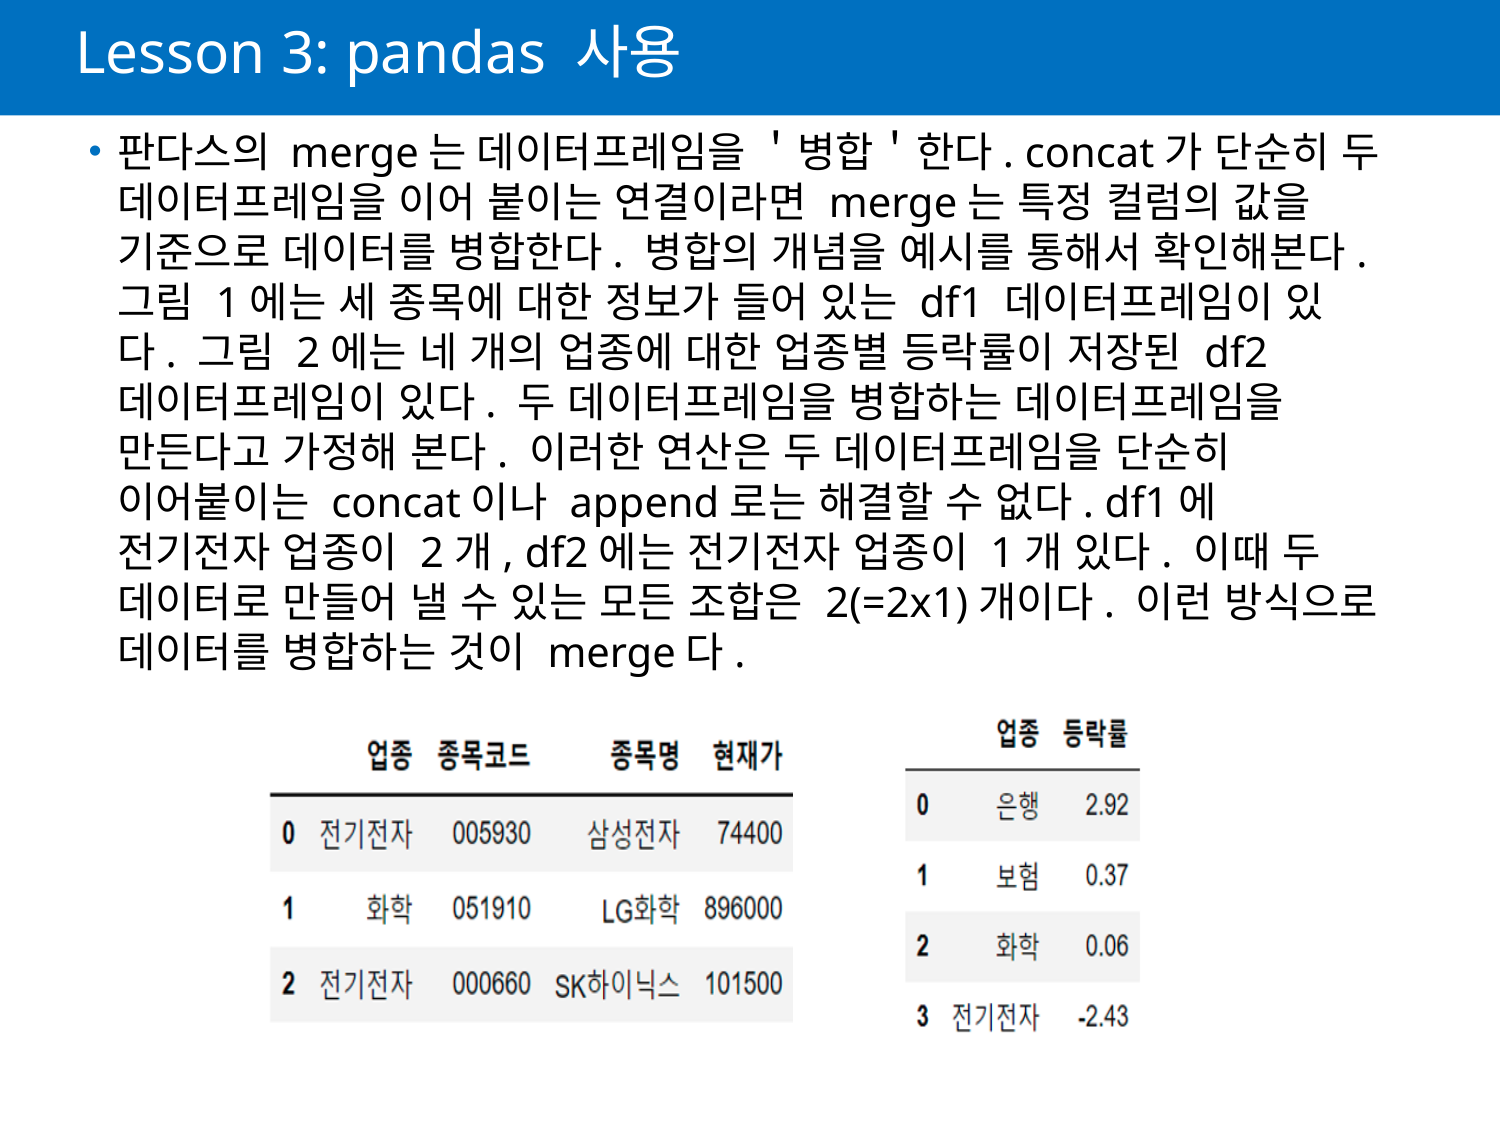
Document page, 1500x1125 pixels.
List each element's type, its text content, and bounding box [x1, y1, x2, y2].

list 판다스의 merge는 데이터프레임을 ＇병합＇한다. concat가 단순히 두 데이터프레임을 이어 붙이는 연결이라면 merge는 특정 컬럼의 값을 기준으로 데이터를 병합한다. 병합의 개념을 예시를 통해서 확인해본다. 그림 1에는 세 종목에 대한 정보가 들어 있는 df1 데이터프레임이 있다. 그림 2에는 네 개의 업종에 대한 업종별 등락률이 저장된 df2 데이터프레임이 있다. 두 데이터프레임을 병합하는 데이터프레임을 만든다고 가정해 본다. 이러한 연산은 두 데이터프레임을 단순히 이어붙이는 concat이나 append로는 해결할 수 없다. df1에 전기전자 업종이 2개, df2에는 전기전자 업종이 1개 있다. 이때 두 데이터로 만들어 낼 수 있는 모든 조합은 2(=2x1)개이다. 이런 방식으로 데이터를 병합하는 것이 merge다. [88, 125, 1383, 840]
picture [903, 703, 1144, 1062]
text_box Lesson 3: pandas 사용 [75, 0, 1351, 117]
title Merge사용하기 [102, 40, 1398, 259]
picture [265, 715, 794, 1043]
